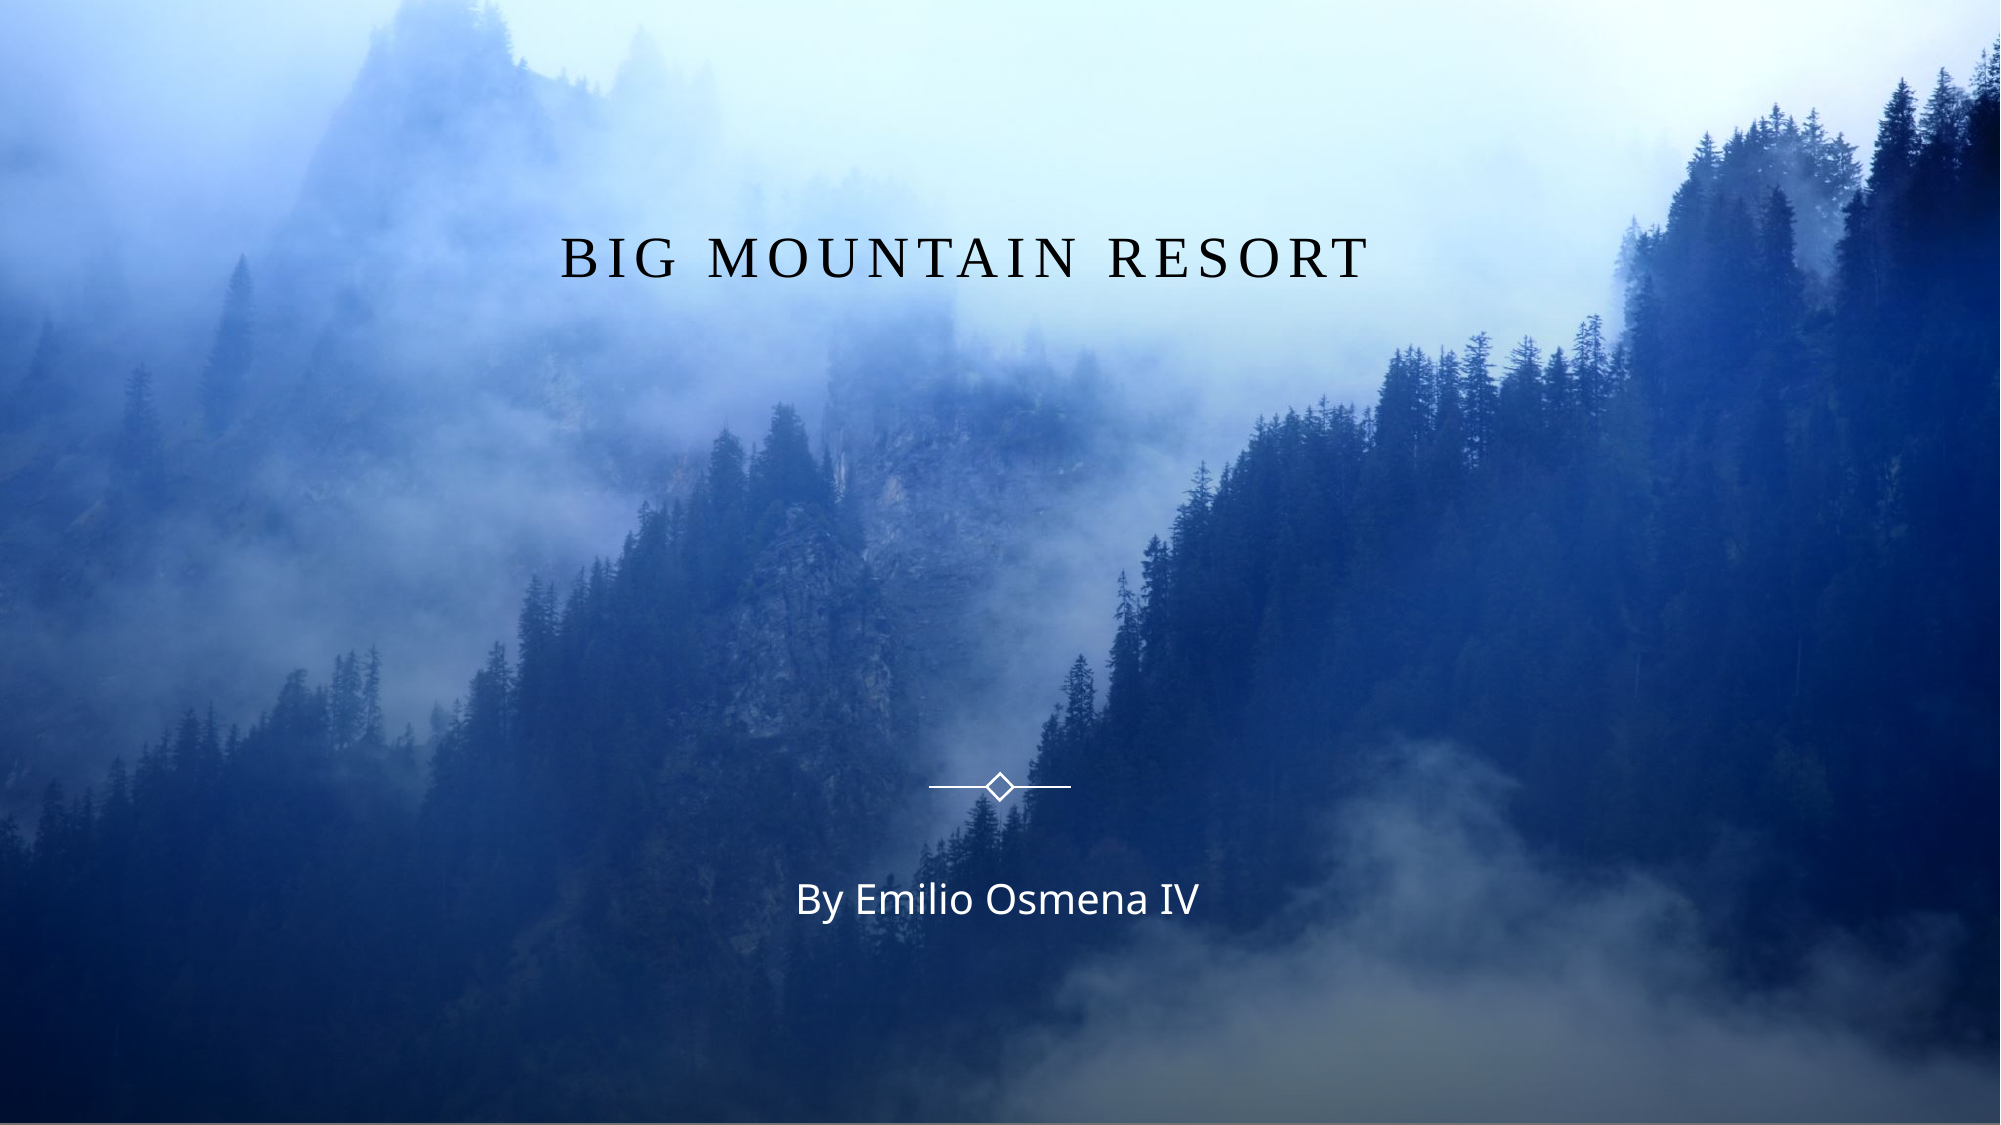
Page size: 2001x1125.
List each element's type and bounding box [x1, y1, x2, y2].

picture [0, 0, 2000, 1124]
text_box [928, 777, 1072, 797]
